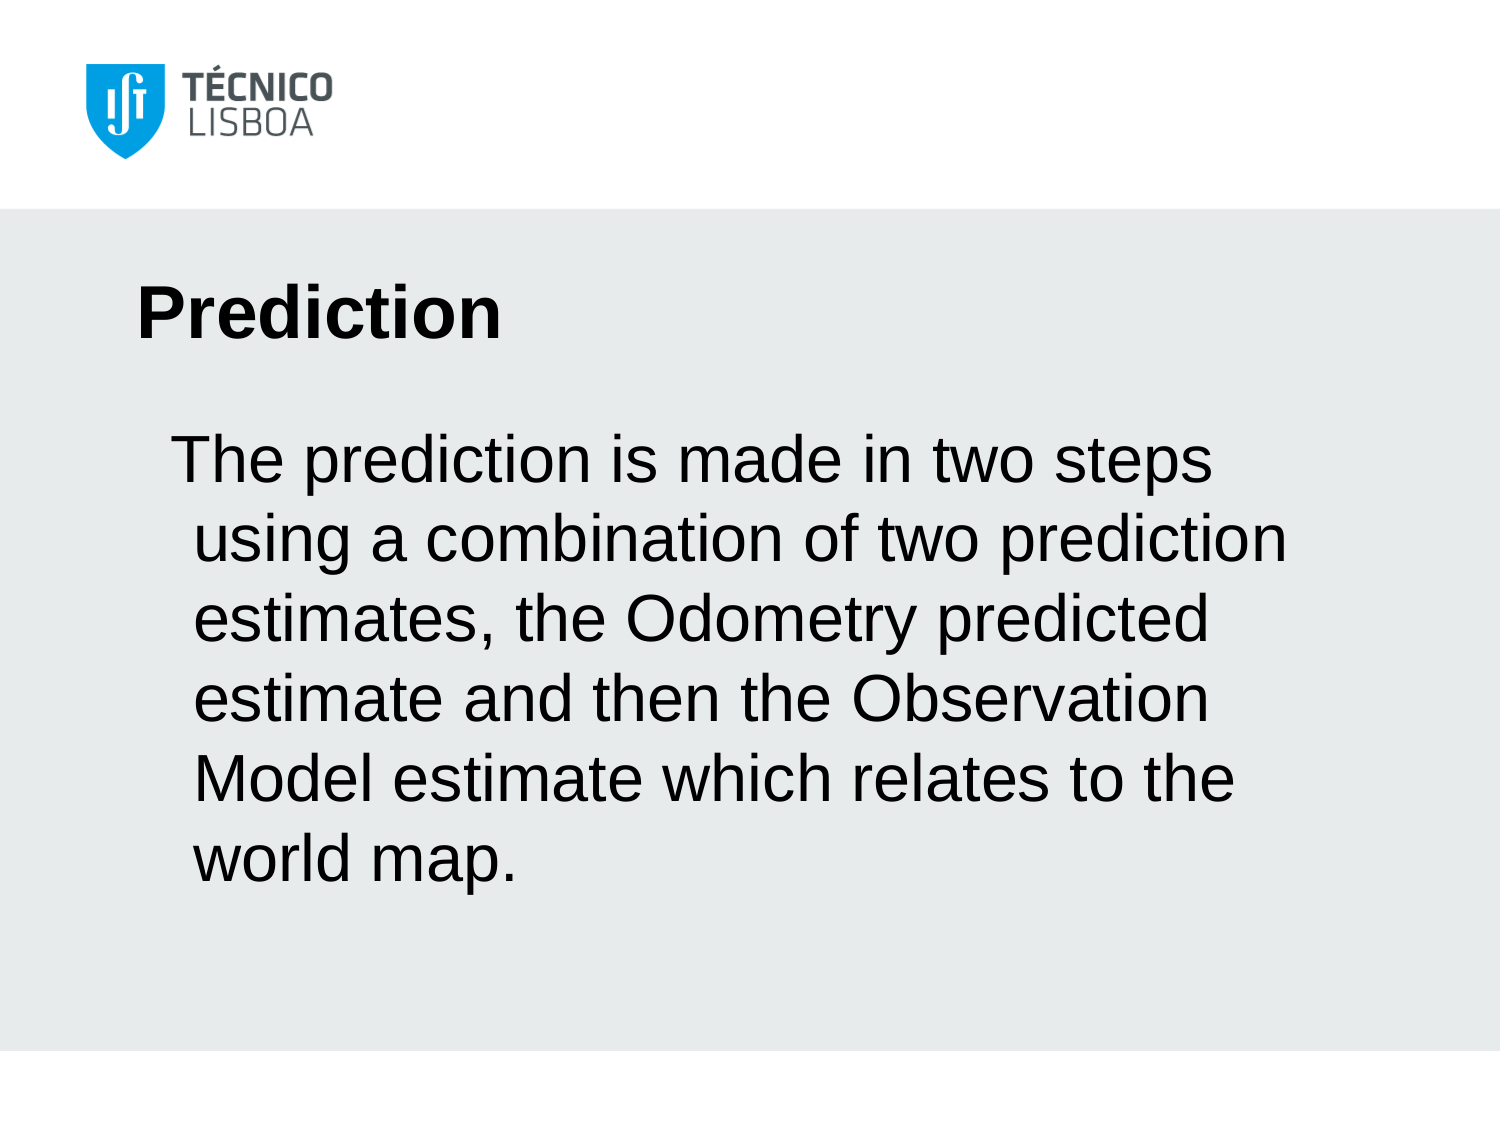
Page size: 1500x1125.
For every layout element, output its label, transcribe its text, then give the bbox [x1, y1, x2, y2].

picture [0, 0, 1500, 1125]
title Prediction [121, 237, 1378, 381]
list The prediction is made in two steps using a combination of two prediction estimates, the Odometry predicted estimate and then the Observation Model estimate which relates to the world map. [121, 400, 1378, 1005]
